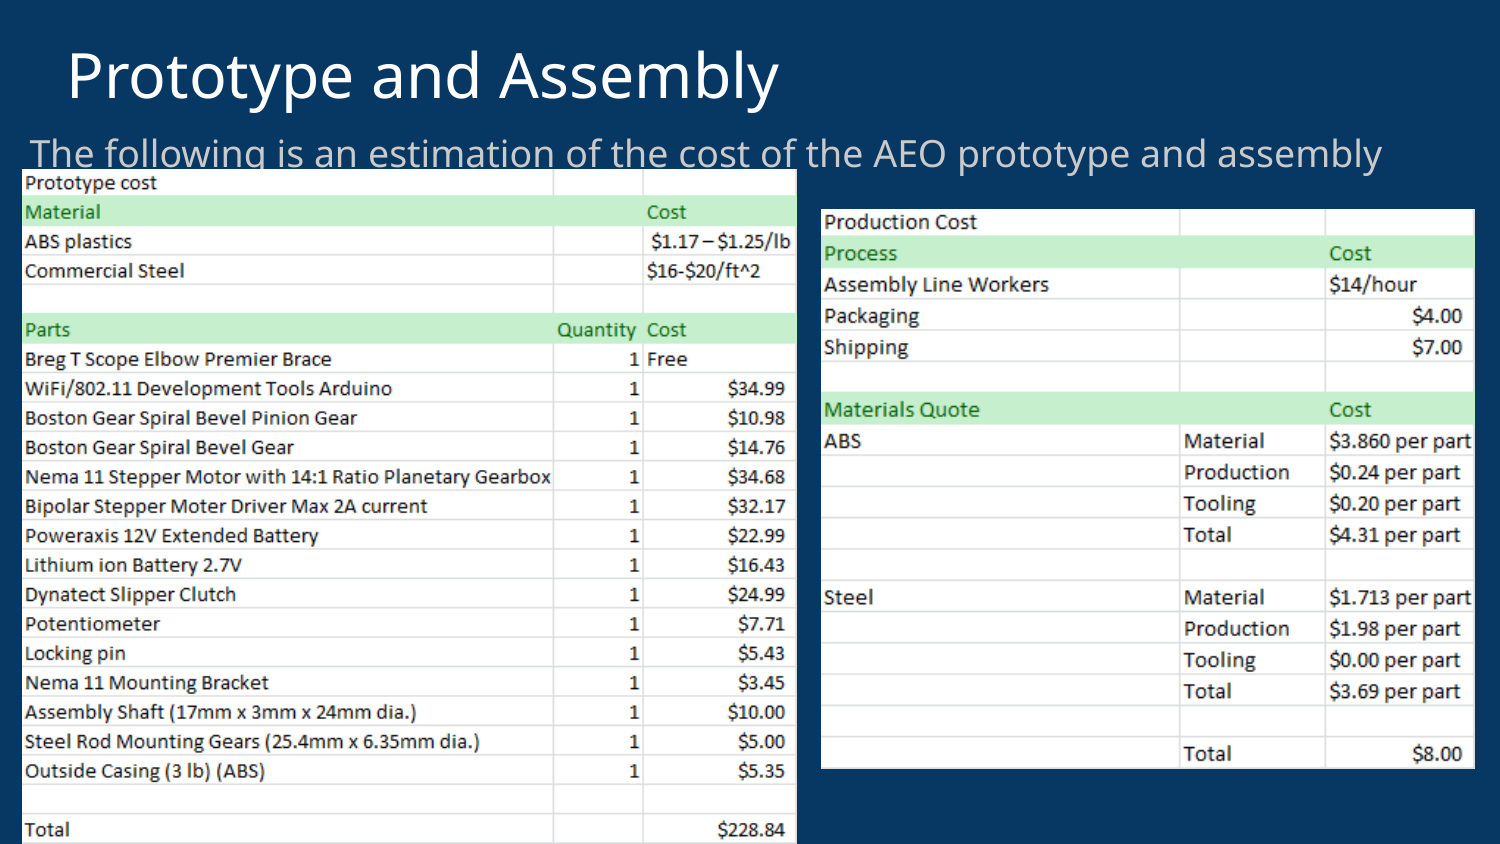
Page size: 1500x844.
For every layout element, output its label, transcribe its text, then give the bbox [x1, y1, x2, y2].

picture [821, 209, 1475, 769]
title Prototype and Assembly [51, 21, 1450, 108]
list The following is an estimation of the cost of the AEO prototype and assembly cost. [14, 108, 1487, 762]
picture [22, 169, 797, 844]
